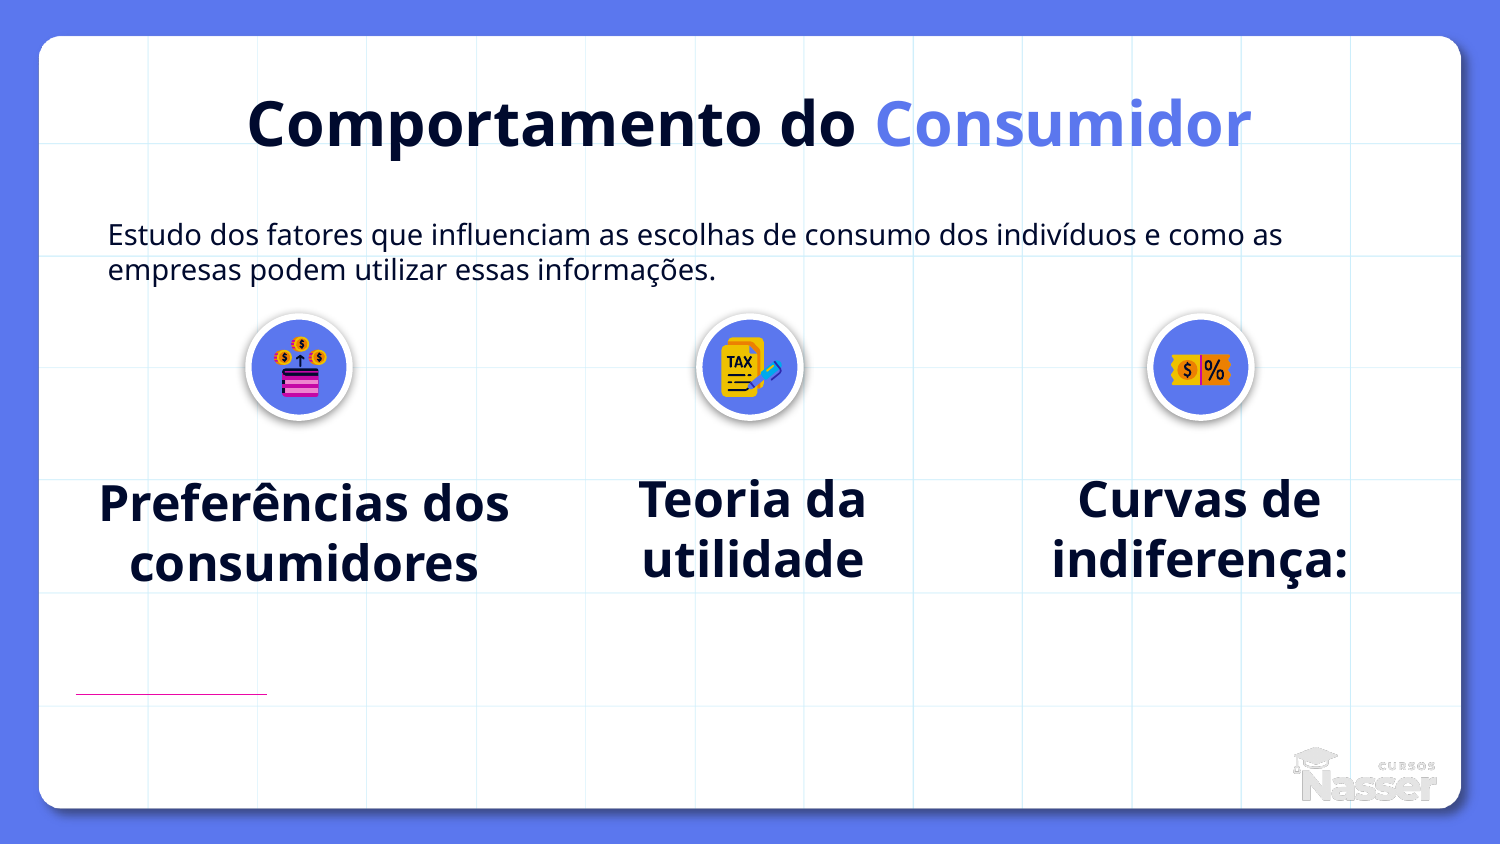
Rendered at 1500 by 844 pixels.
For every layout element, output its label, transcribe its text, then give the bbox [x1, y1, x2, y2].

picture [0, 0, 1500, 844]
title Comportamento do Consumidor [118, 68, 1382, 148]
text_box Estudo dos fatores que influenciam as escolhas de consumo dos indivíduos e como as empresas podem utilizar essas informações. [92, 201, 1382, 263]
text_box Teoria da utilidade [555, 451, 952, 602]
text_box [721, 336, 783, 398]
text_box [699, 316, 801, 418]
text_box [271, 336, 328, 398]
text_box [1170, 354, 1232, 386]
text_box [248, 316, 350, 418]
text_box Preferências dos consumidores [79, 450, 530, 607]
text_box [1150, 316, 1252, 418]
text_box Curvas de indiferença: [1002, 451, 1399, 602]
